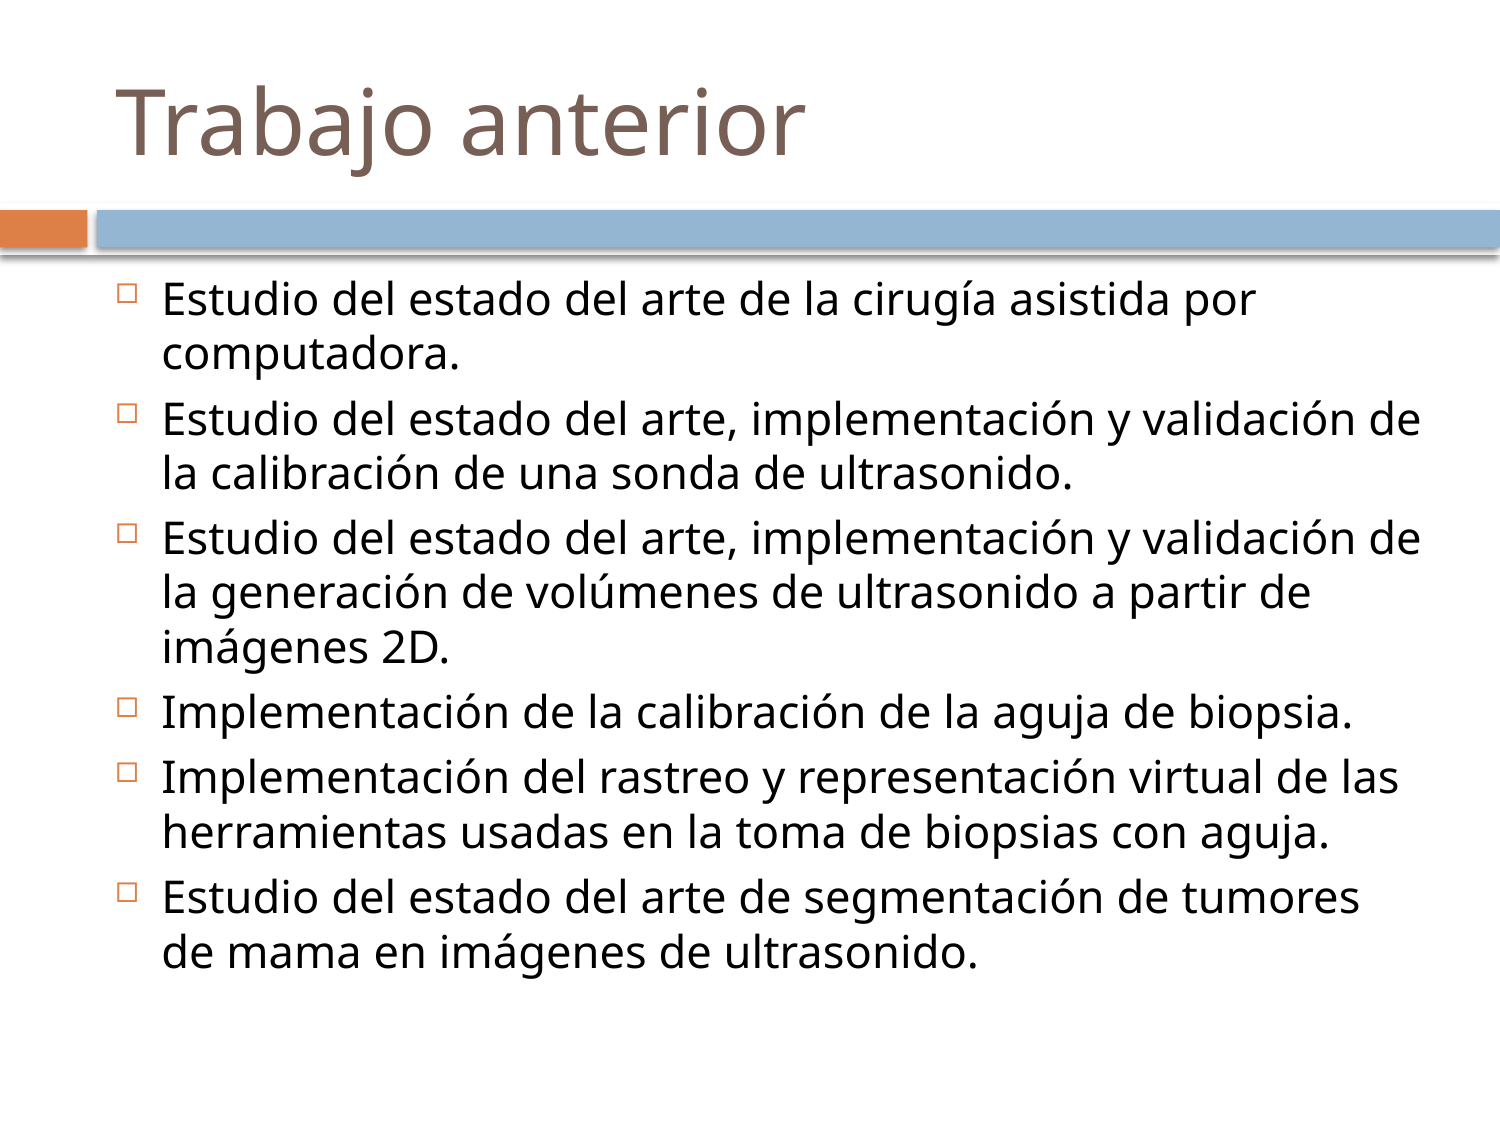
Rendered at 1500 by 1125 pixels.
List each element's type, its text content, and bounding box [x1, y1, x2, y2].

list Estudio del estado del arte de la cirugía asistida por computadora. Estudio del estado del arte, implementación y validación de la calibración de una sonda de ultrasonido. Estudio del estado del arte, implementación y validación de la generación de volúmenes de ultrasonido a partir de imágenes 2D. Implementación de la calibración de la aguja de biopsia. Implementación del rastreo y representación virtual de las herramientas usadas en la toma de biopsias con aguja. Estudio del estado del arte de segmentación de tumores de mama en imágenes de ultrasonido. [100, 262, 1438, 1000]
title Trabajo anterior [100, 37, 1438, 200]
